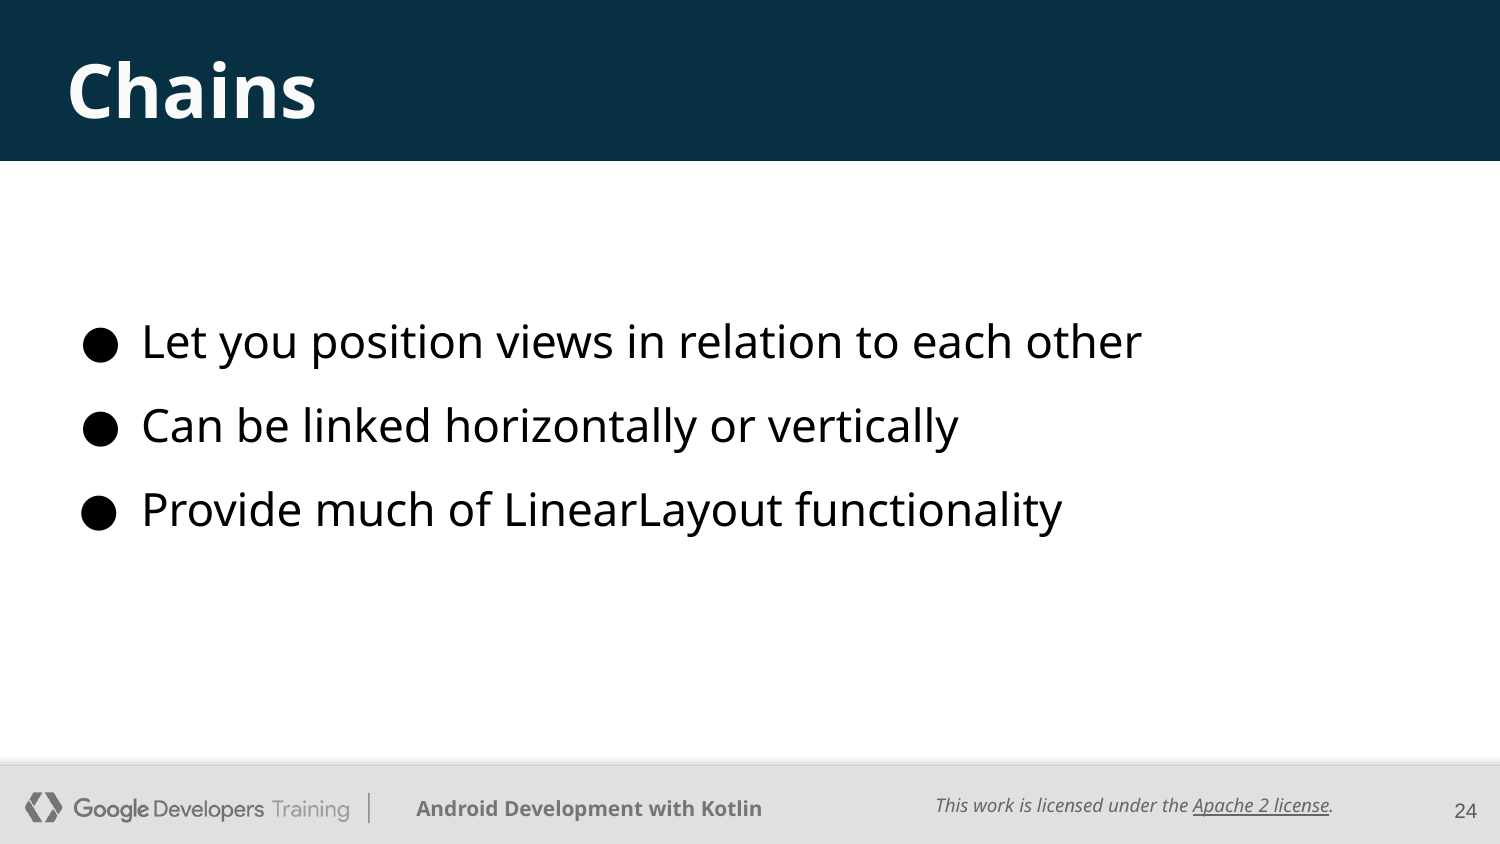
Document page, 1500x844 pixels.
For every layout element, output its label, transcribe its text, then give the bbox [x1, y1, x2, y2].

list Let you position views in relation to each other Can be linked horizontally or vertically Provide much of LinearLayout functionality [51, 289, 1449, 675]
picture [0, 161, 1500, 844]
title Chains [51, 28, 1449, 122]
slide_number ‹#› [1402, 777, 1493, 842]
